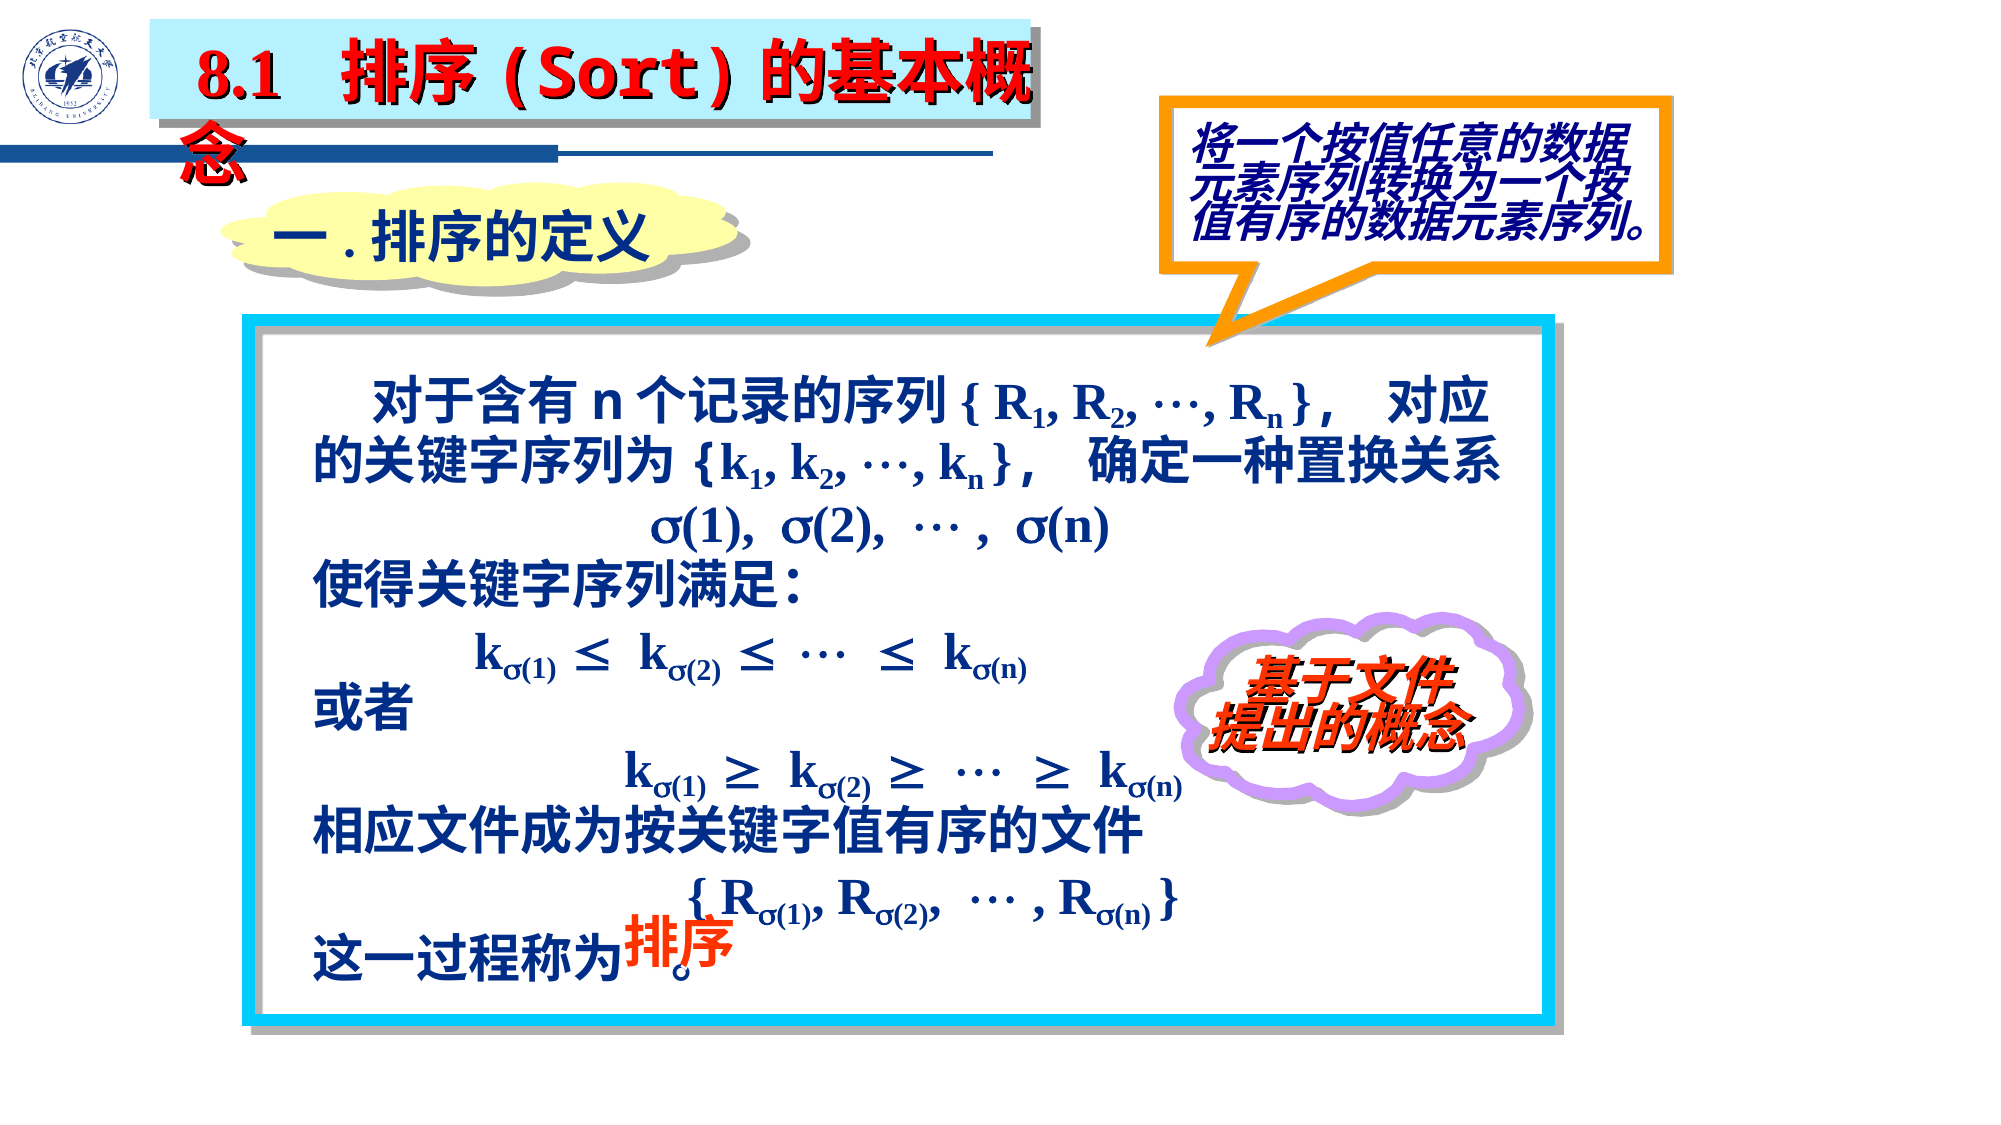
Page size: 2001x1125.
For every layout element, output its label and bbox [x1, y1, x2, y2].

picture [16, 23, 124, 130]
text_box [149, 18, 1077, 120]
text_box [220, 182, 774, 287]
text_box [1179, 617, 1579, 807]
text_box [248, 320, 1561, 1021]
text_box [1165, 101, 1666, 268]
